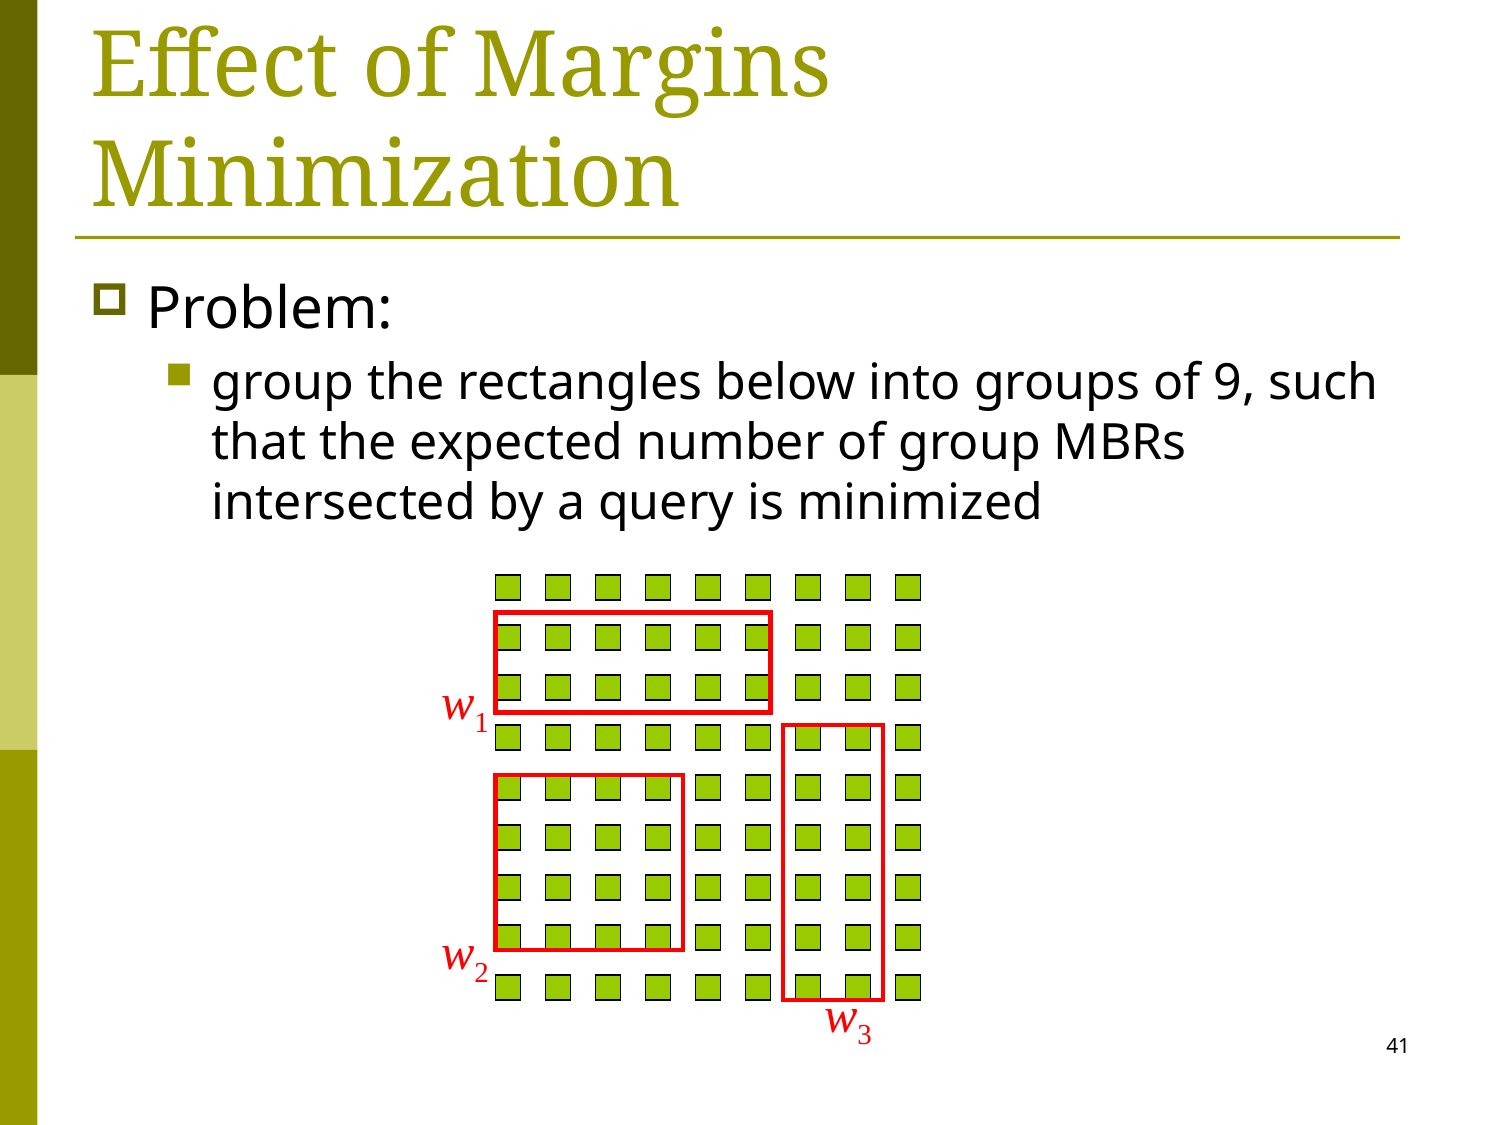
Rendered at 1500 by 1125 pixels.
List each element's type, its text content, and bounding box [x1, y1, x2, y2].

text_box [695, 575, 721, 600]
text_box [783, 725, 884, 1000]
text_box [645, 725, 671, 750]
text_box [595, 575, 621, 600]
text_box [745, 924, 771, 950]
text_box w1 [426, 662, 504, 746]
text_box [895, 924, 921, 950]
text_box [745, 774, 771, 800]
text_box [895, 875, 921, 900]
text_box [545, 975, 571, 1000]
text_box [895, 575, 921, 600]
text_box [845, 575, 871, 600]
text_box [495, 975, 521, 1000]
text_box [695, 725, 721, 750]
list Problem: group the rectangles below into groups of 9, such that the expected number of group MBRs intersected by a query is minimized [75, 262, 1425, 1063]
title Effect of Margins Minimization [75, 45, 1425, 233]
text_box [895, 675, 921, 700]
text_box [895, 825, 921, 850]
text_box w3 [809, 974, 887, 1058]
text_box [745, 825, 771, 850]
text_box [895, 774, 921, 800]
text_box [745, 875, 771, 900]
text_box [795, 624, 821, 650]
text_box [595, 975, 621, 1000]
text_box [645, 575, 671, 600]
text_box [495, 575, 521, 600]
text_box [495, 725, 521, 750]
text_box [695, 825, 721, 850]
text_box [795, 675, 821, 700]
text_box [845, 675, 871, 700]
slide_number 41 [1074, 1025, 1425, 1100]
text_box [545, 575, 571, 600]
text_box [845, 624, 871, 650]
text_box [795, 575, 821, 600]
text_box [495, 612, 771, 713]
text_box [895, 624, 921, 650]
text_box [895, 975, 921, 1000]
text_box [645, 975, 671, 1000]
text_box [545, 725, 571, 750]
text_box [595, 725, 621, 750]
text_box [695, 975, 721, 1000]
text_box [695, 924, 721, 950]
text_box [695, 875, 721, 900]
text_box [895, 725, 921, 750]
text_box [695, 774, 721, 800]
text_box [745, 725, 771, 750]
text_box [495, 774, 684, 950]
text_box w2 [426, 912, 504, 996]
text_box [745, 575, 771, 600]
text_box [745, 975, 771, 1000]
